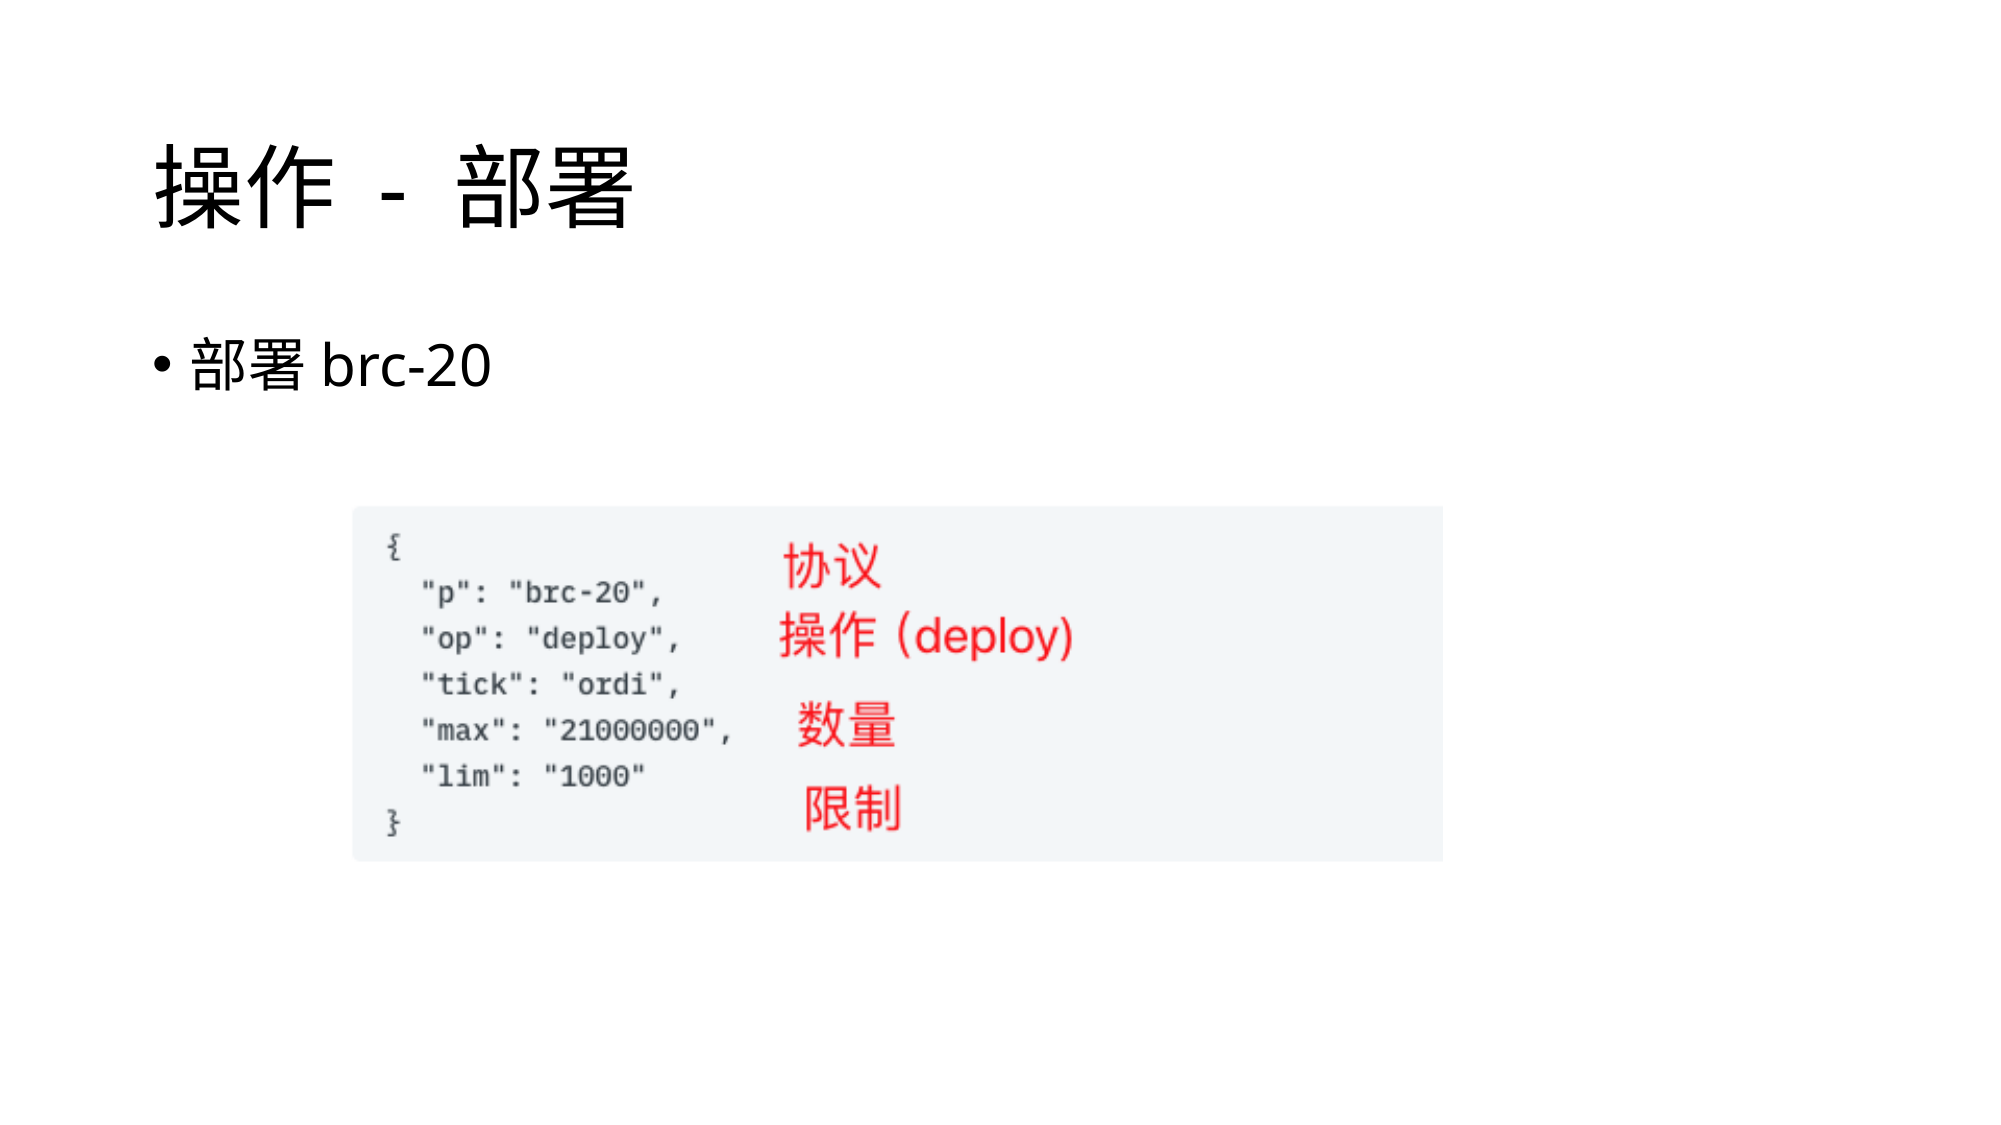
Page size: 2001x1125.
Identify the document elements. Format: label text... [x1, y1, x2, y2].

picture [278, 488, 1443, 887]
title 操作 - 部署 [137, 59, 1863, 278]
list 部署brc-20 [137, 299, 1863, 1014]
